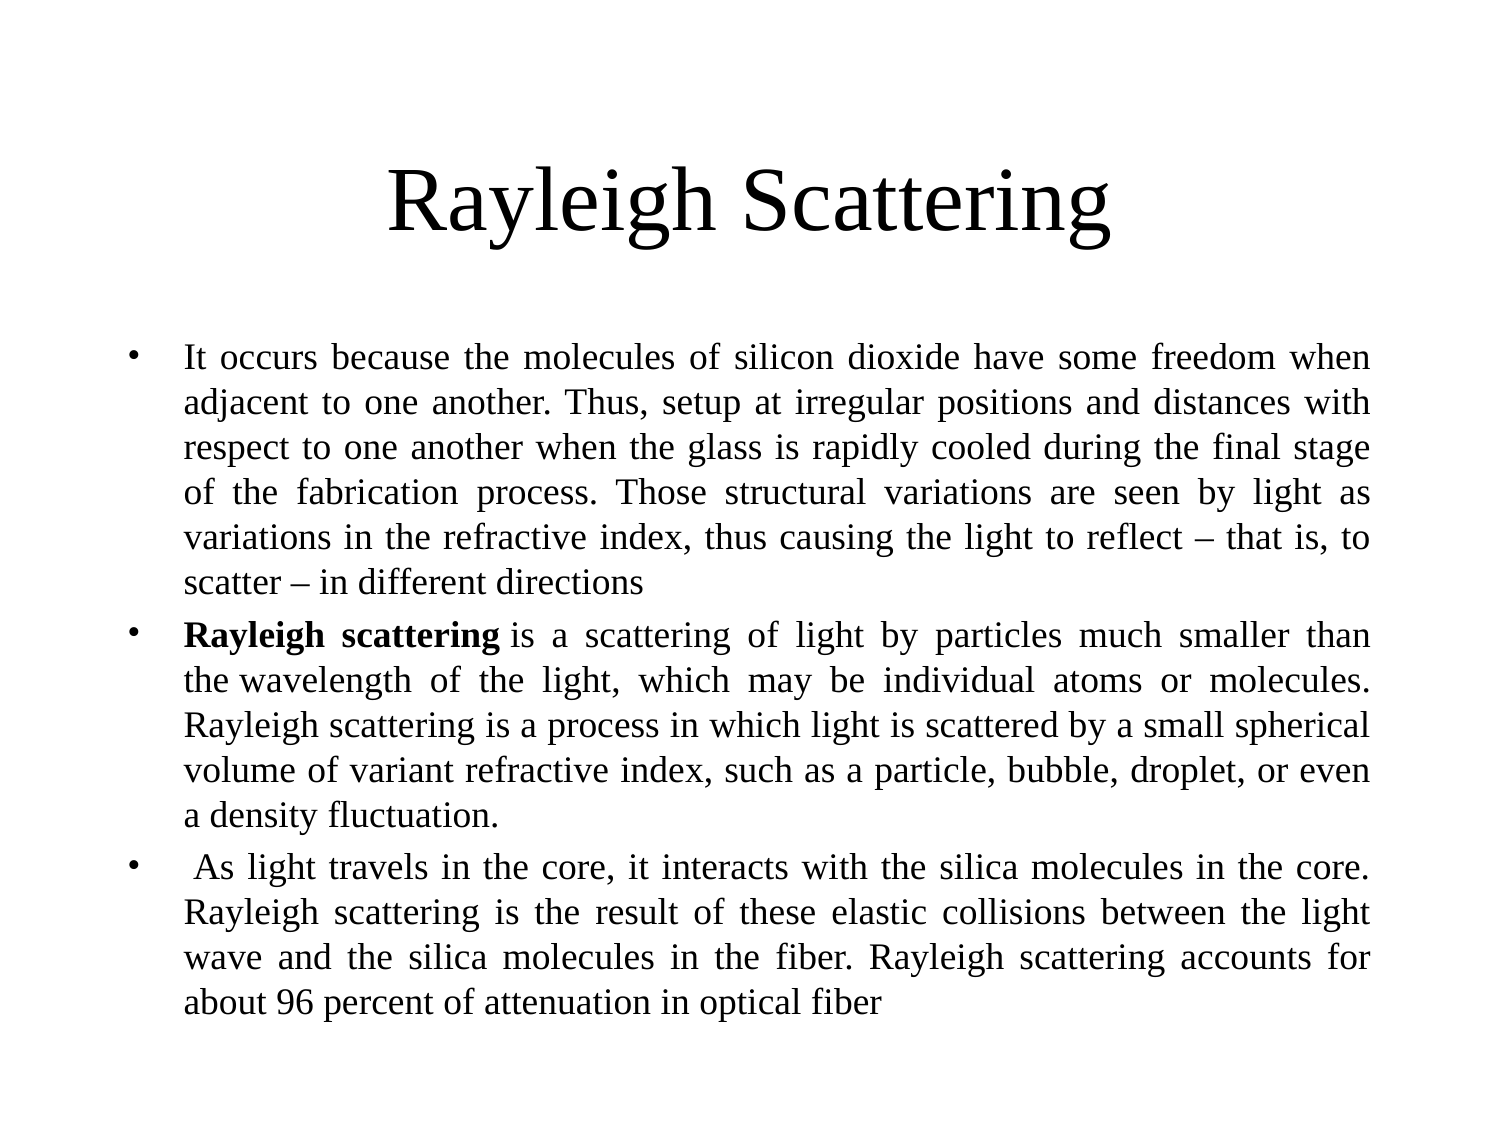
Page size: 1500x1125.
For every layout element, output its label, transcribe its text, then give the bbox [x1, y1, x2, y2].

title Rayleigh Scattering [112, 99, 1388, 288]
list It occurs because the molecules of silicon dioxide have some freedom when adjacent to one another. Thus, setup at irregular positions and distances with respect to one another when the glass is rapidly cooled during the final stage of the fabrication process. Those structural variations are seen by light as variations in the refractive index, thus causing the light to reflect – that is, to scatter – in different directions Rayleigh scattering is a scattering of light by particles much smaller than the wavelength of the light, which may be individual atoms or molecules. Rayleigh scattering is a process in which light is scattered by a small spherical volume of variant refractive index, such as a particle, bubble, droplet, or even a density fluctuation. As light travels in the core, it interacts with the silica molecules in the core. Rayleigh scattering is the result of these elastic collisions between the light wave and the silica molecules in the fiber. Rayleigh scattering accounts for about 96 percent of attenuation in optical fiber [112, 324, 1388, 1000]
